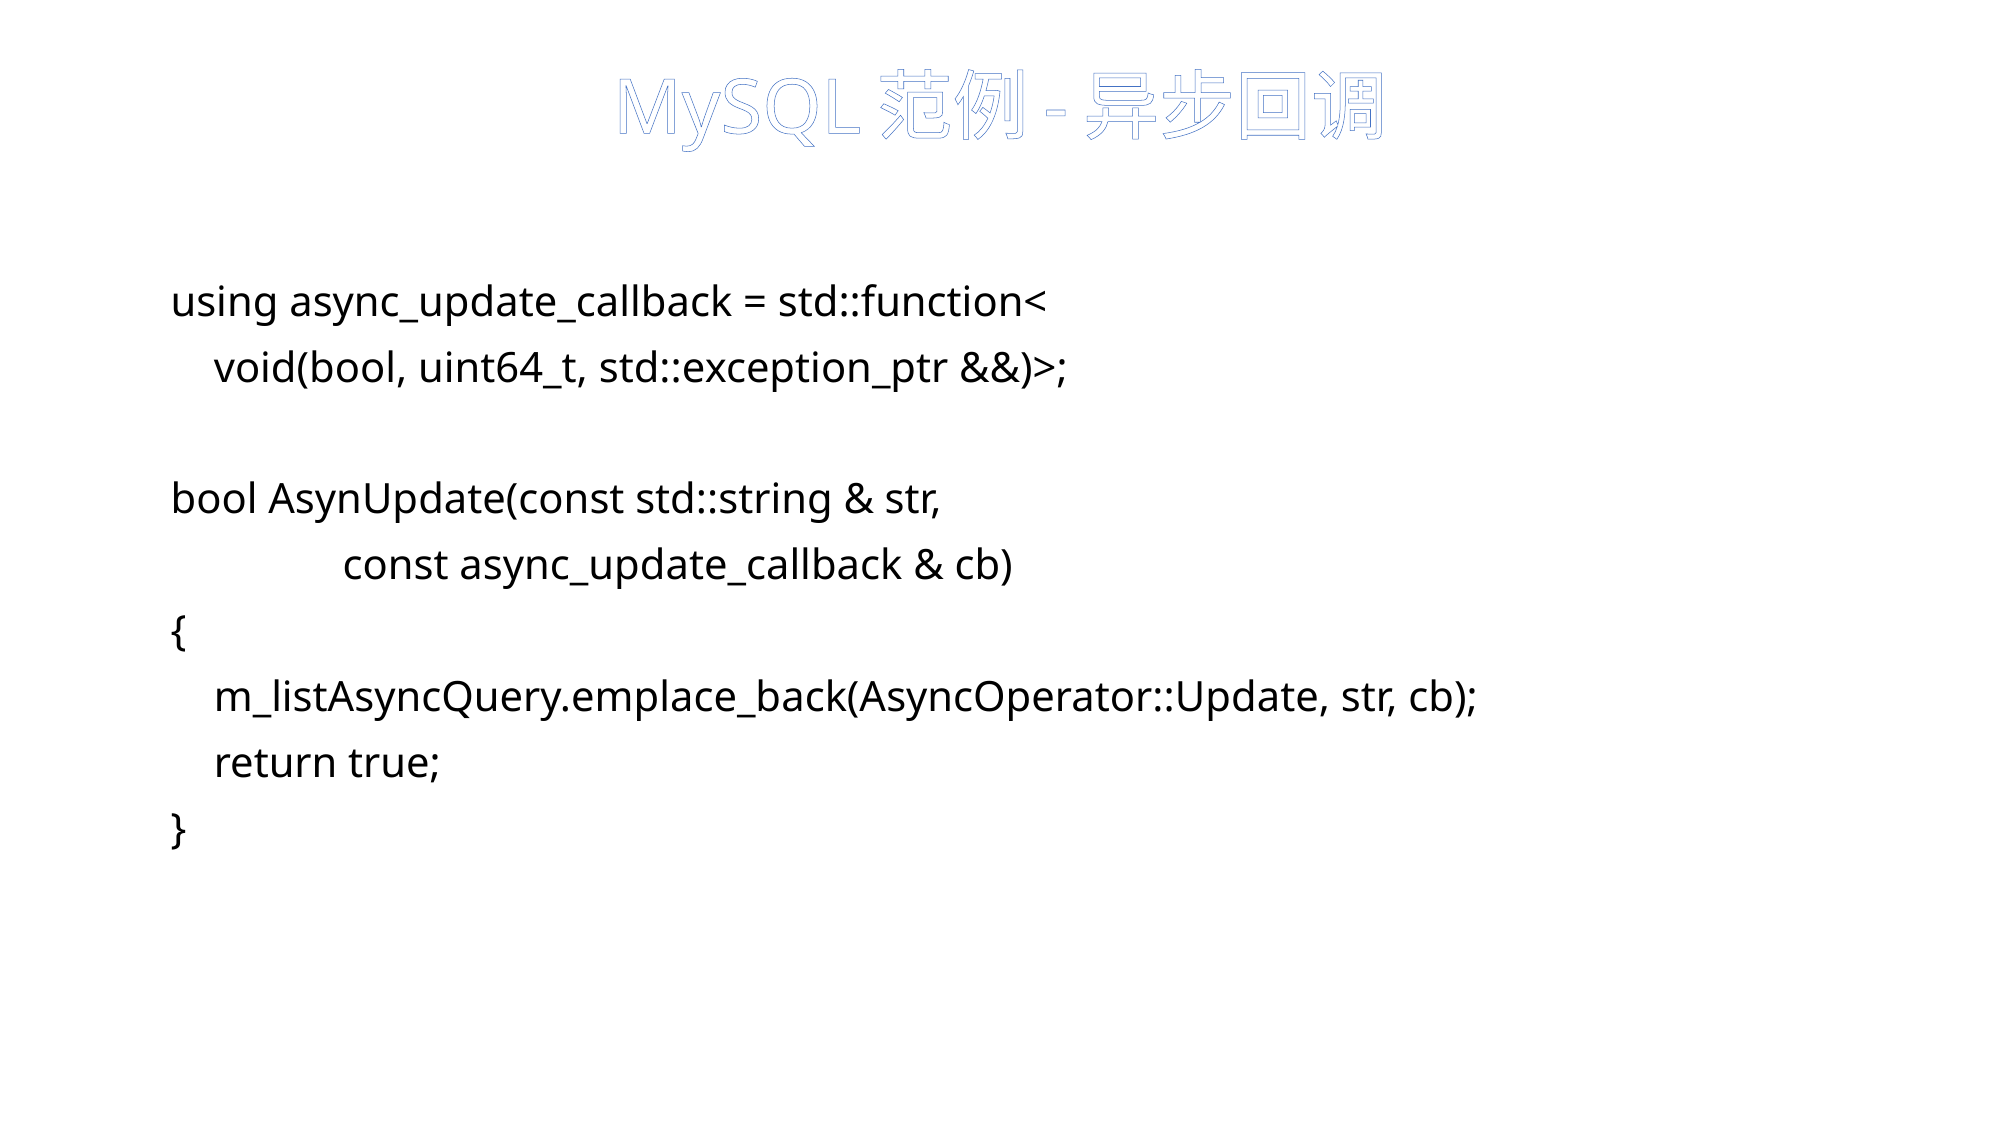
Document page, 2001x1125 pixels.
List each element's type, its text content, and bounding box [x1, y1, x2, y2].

list using async_update_callback = std::function< void(bool, uint64_t, std::exception_ptr &&)>; bool AsynUpdate(const std::string & str, const async_update_callback & cb) { m_listAsyncQuery.emplace_back(AsyncOperator::Update, str, cb); return true; } [155, 201, 1834, 1112]
title MySQL范例-异步回调 [137, 59, 1863, 158]
